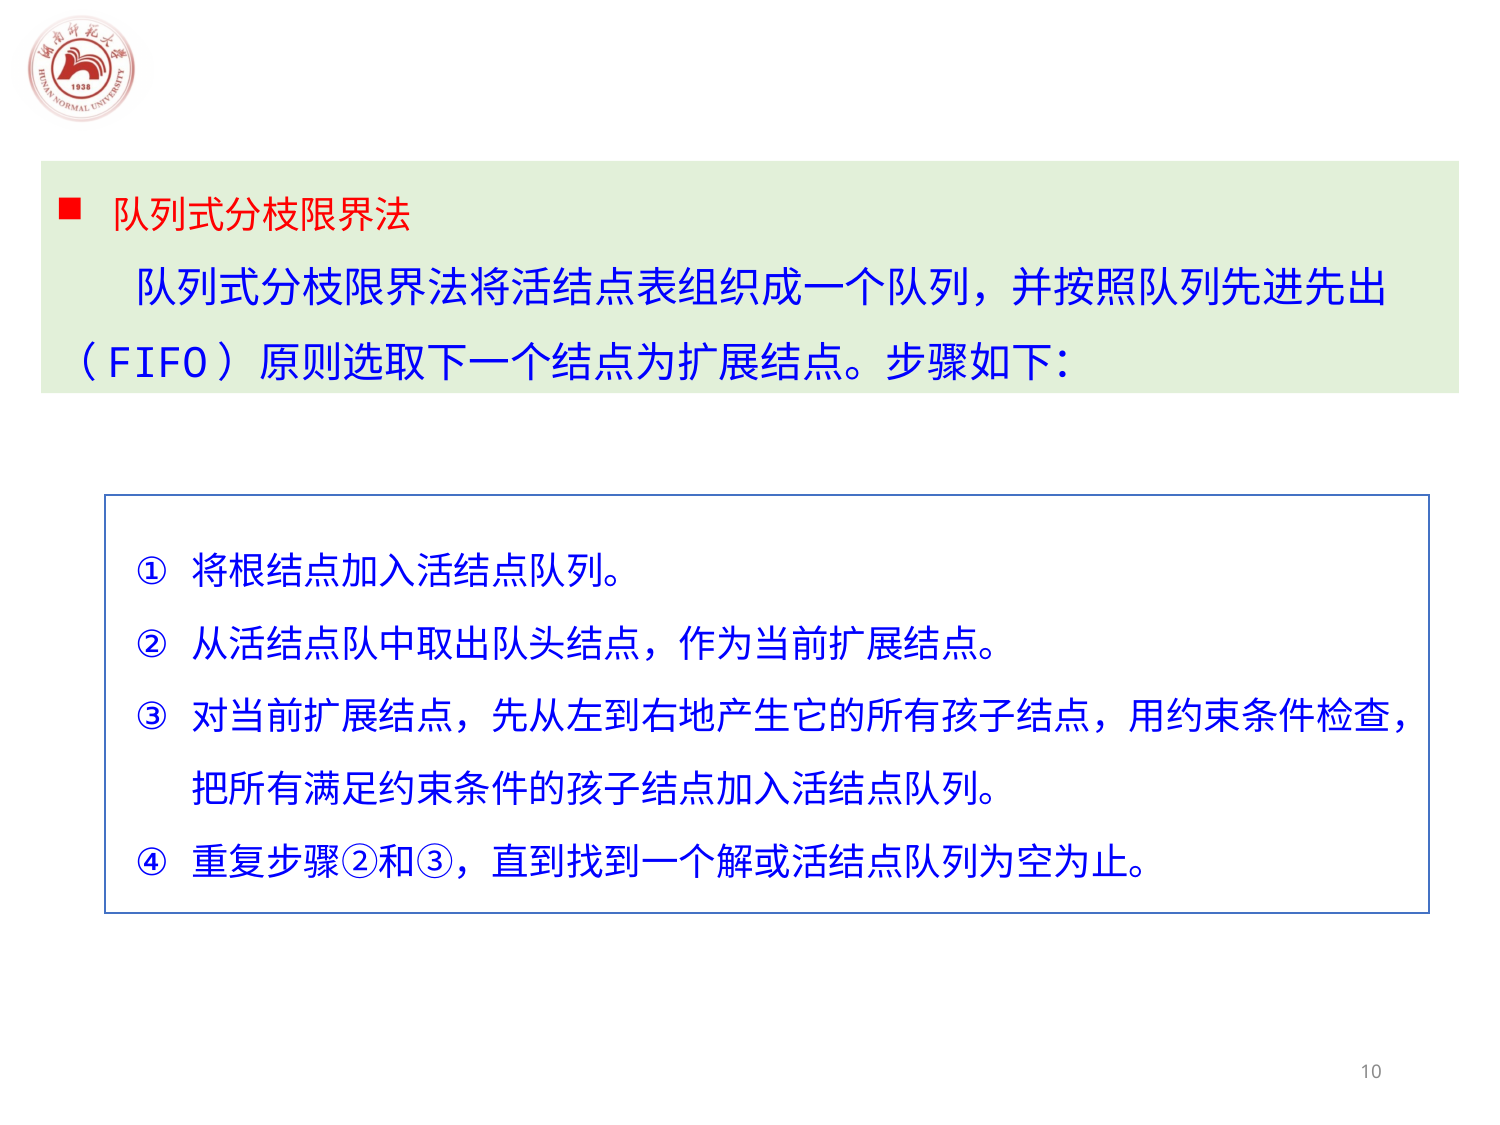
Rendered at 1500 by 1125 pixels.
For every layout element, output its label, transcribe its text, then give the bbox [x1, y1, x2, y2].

text_box 将根结点加入活结点队列。 从活结点队中取出队头结点，作为当前扩展结点。 对当前扩展结点，先从左到右地产生它的所有孩子结点，用约束条件检查，把所有满足约束条件的孩子结点加入活结点队列。 重复步骤②和③，直到找到一个解或活结点队列为空为止。 [104, 494, 1430, 914]
slide_number 10 [1059, 1042, 1397, 1103]
picture [41, 38, 124, 102]
text_box 队列式分枝限界法 队列式分枝限界法将活结点表组织成一个队列，并按照队列先进先出（FIFO）原则选取下一个结点为扩展结点。步骤如下： [41, 160, 1459, 394]
